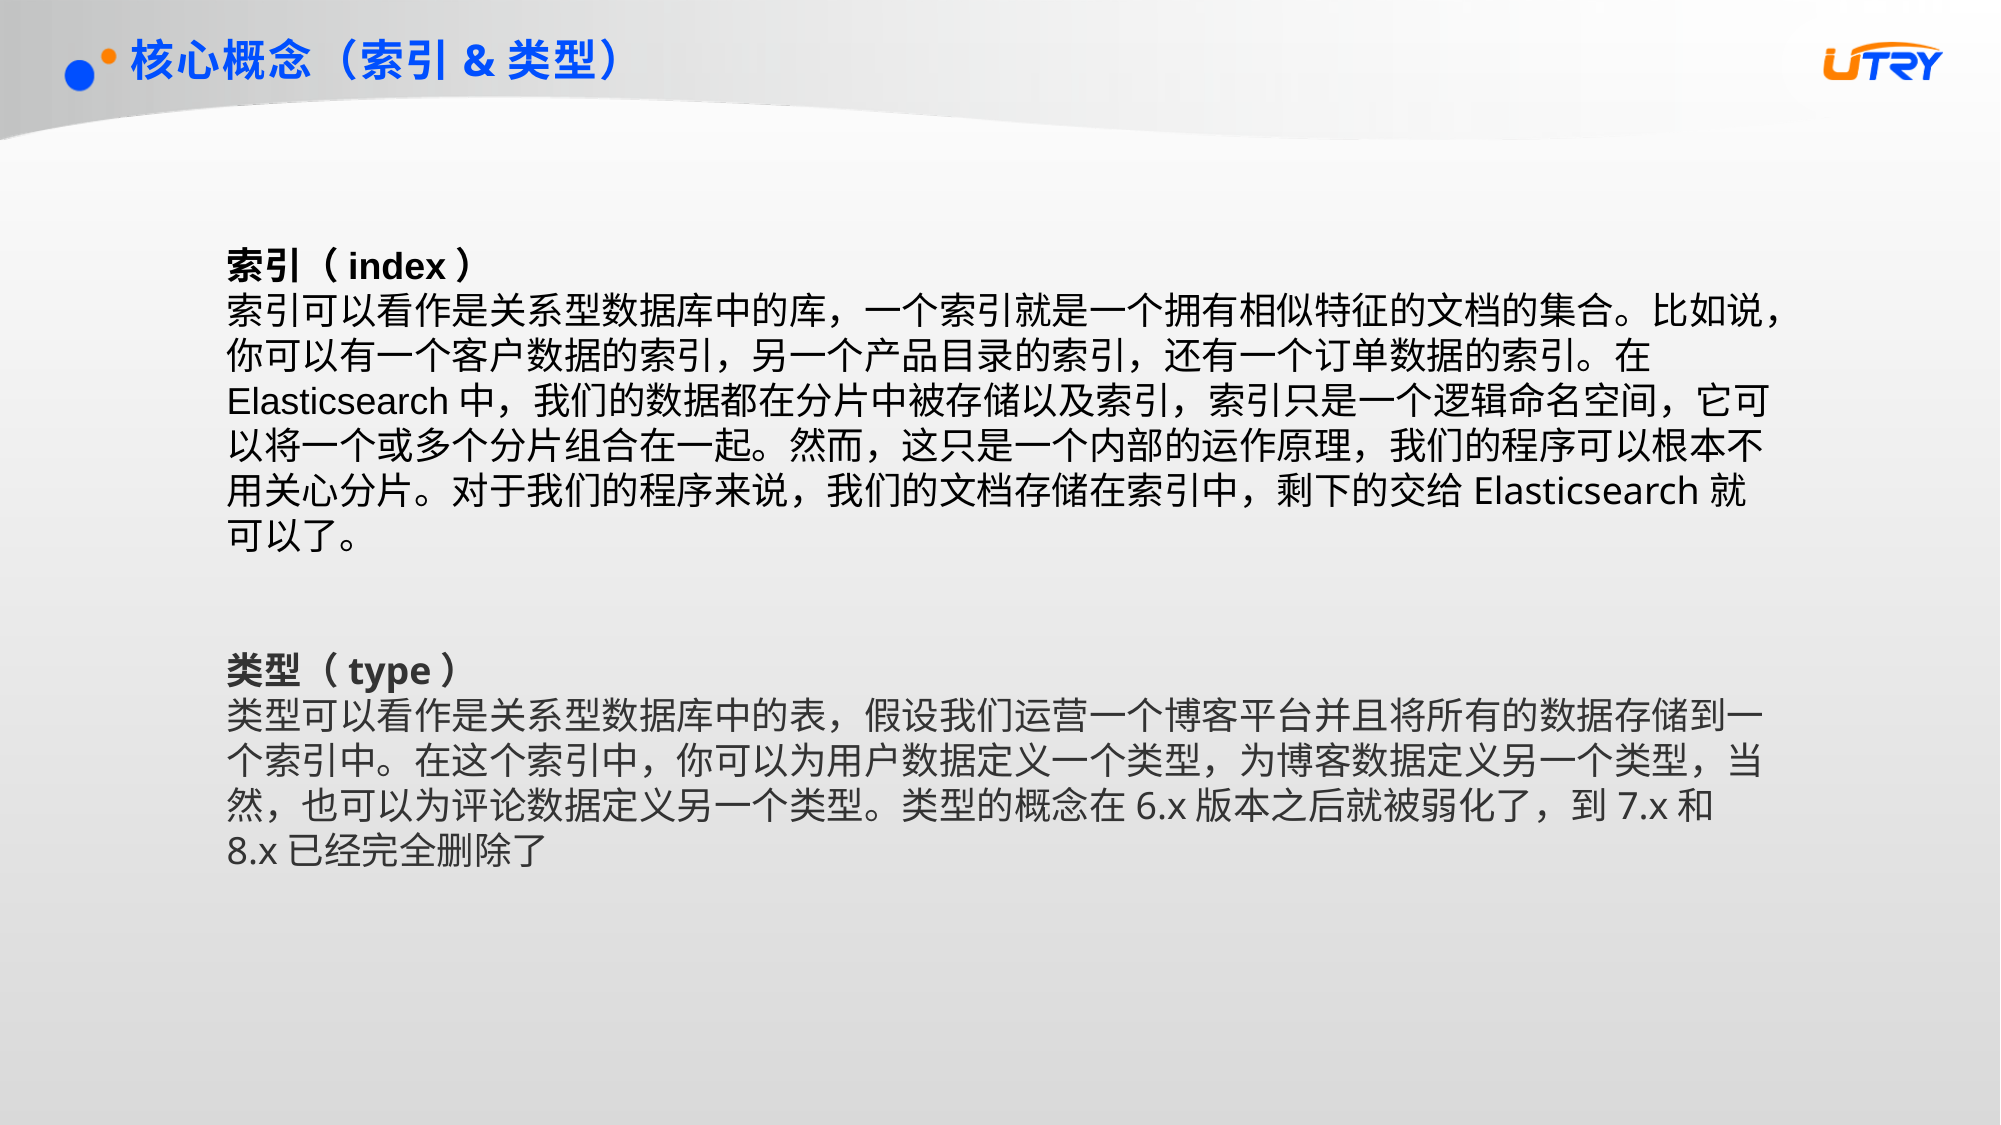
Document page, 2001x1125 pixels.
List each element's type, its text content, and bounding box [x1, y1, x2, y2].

picture [0, 0, 2000, 190]
text_box 索引（index） 索引可以看作是关系型数据库中的库，一个索引就是一个拥有相似特征的文档的集合。比如说，你可以有一个客户数据的索引，另一个产品目录的索引，还有一个订单数据的索引。在Elasticsearch中，我们的数据都在分片中被存储以及索引，索引只是一个逻辑命名空间，它可以将一个或多个分片组合在一起。然而，这只是一个内部的运作原理，我们的程序可以根本不用关心分片。对于我们的程序来说，我们的文档存储在索引中，剩下的交给Elasticsearch就可以了。 类型（type） 类型可以看作是关系型数据库中的表，假设我们运营一个博客平台并且将所有的数据存储到一个索引中。在这个索引中，你可以为用户数据定义一个类型，为博客数据定义另一个类型，当然，也可以为评论数据定义另一个类型。类型的概念在6.x版本之后就被弱化了，到7.x和8.x已经完全删除了 [211, 234, 1789, 925]
text_box 核心概念（索引&类型） [128, 25, 710, 86]
